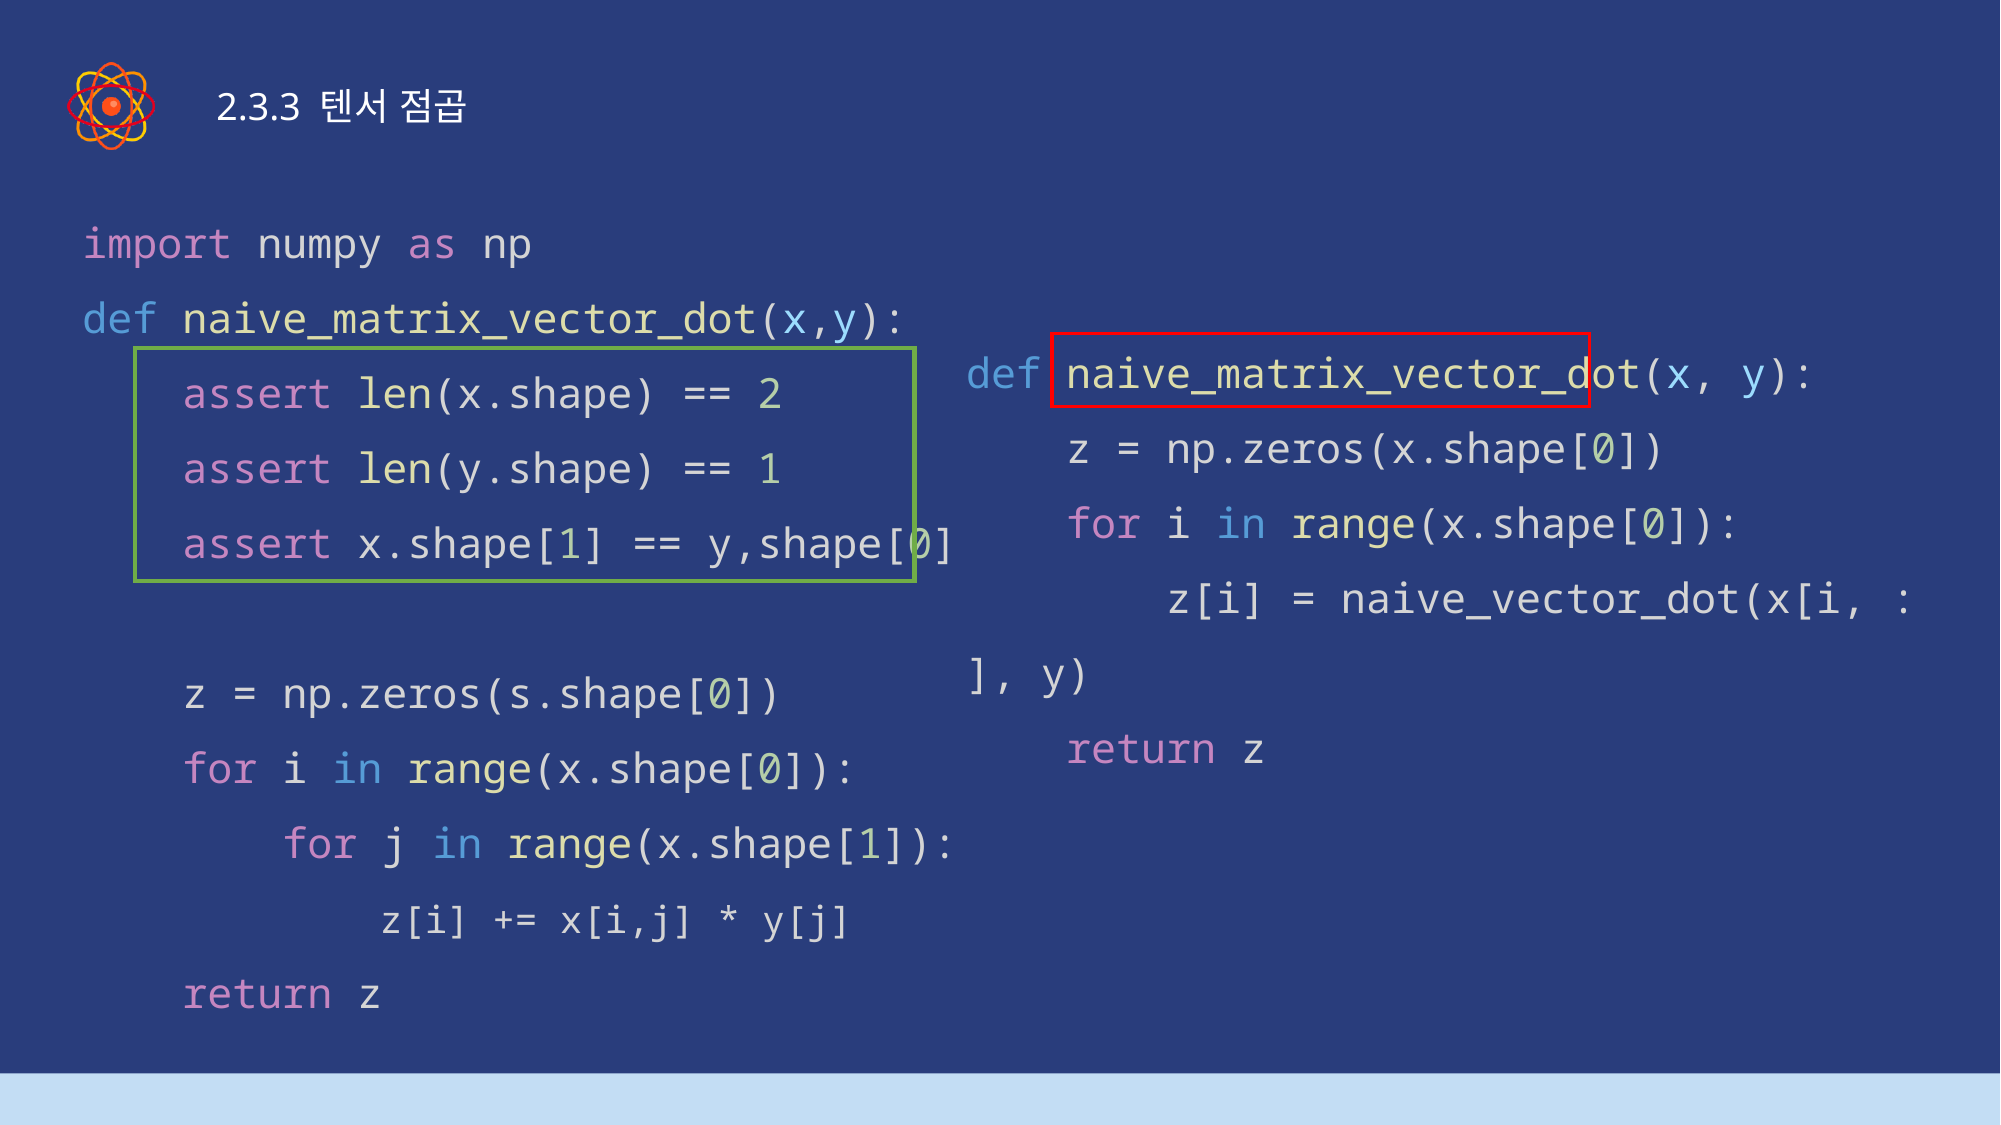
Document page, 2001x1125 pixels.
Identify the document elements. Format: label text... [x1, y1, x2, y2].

text_box def naive_matrix_vector_dot(x, y): z = np.zeros(x.shape[0]) for i in range(x.shape[0]): z[i] = naive_vector_dot(x[i, :], y) return z [951, 314, 1952, 780]
text_box 2.3.3 텐서 점곱 [201, 75, 484, 136]
picture [67, 62, 155, 150]
text_box [134, 347, 916, 582]
text_box [1051, 332, 1591, 407]
text_box [0, 1072, 2000, 1125]
text_box import numpy as np def naive_matrix_vector_dot(x,y): assert len(x.shape) == 2 assert len(y.shape) == 1 assert x.shape[1] == y,shape[0] z = np.zeros(s.shape[0]) for i in range(x.shape[0]): for j in range(x.shape[1]): z[i] += x[i,j] * y[j] return z [67, 184, 1068, 1025]
